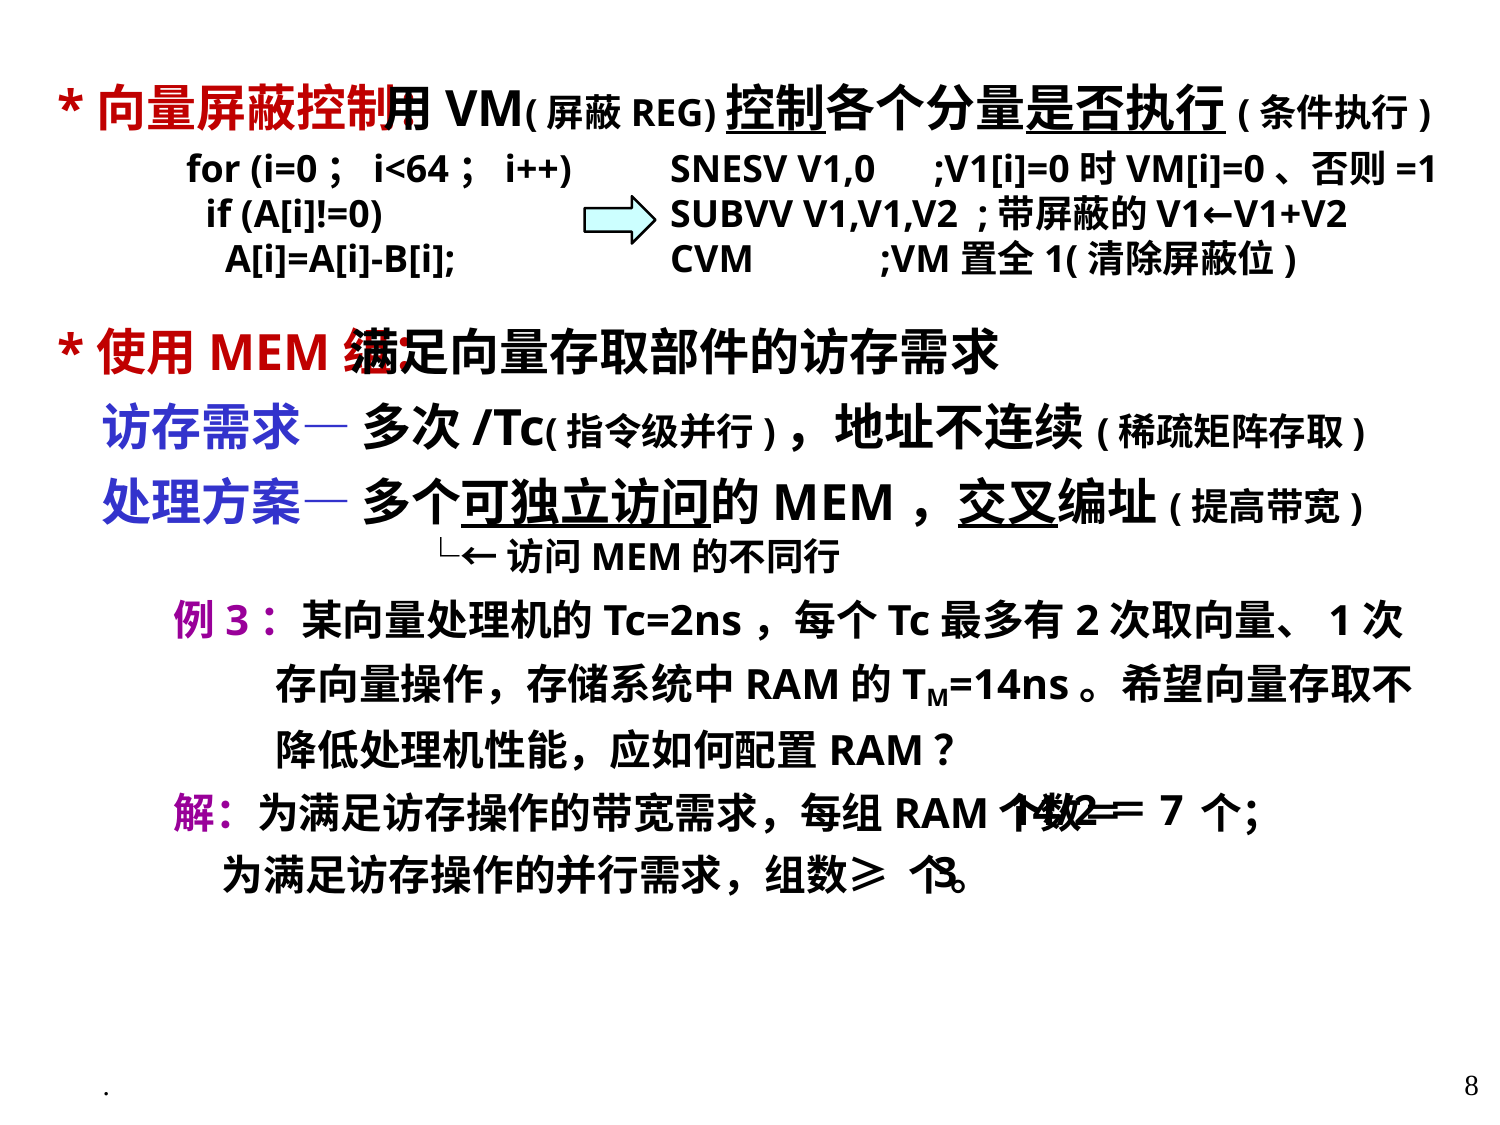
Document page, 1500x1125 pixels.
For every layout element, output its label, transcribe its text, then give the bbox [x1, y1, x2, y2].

footer . [5, 1058, 207, 1118]
text_box 例3：某向量处理机的Tc=2ns，每个Tc最多有2次取向量、1次存向量操作，存储系统中RAM的TM=14ns。希望向量存取不降低处理机性能，应如何配置RAM？ 解：为满足访存操作的带宽需求，每组RAM个数＝ 个； 为满足访存操作的并行需求，组数≥ 个。 [158, 574, 1434, 907]
text_box 用VM(屏蔽REG)控制各个分量是否执行(条件执行) 满足向量存取部件的访存需求 多次/Tc(指令级并行)，地址不连续(稀疏矩阵存取) 多个可独立访问的MEM，交叉编址(提高带宽) └←访问MEM的不同行 [289, 54, 1470, 586]
slide_number 8 [1328, 1058, 1495, 1118]
text_box for (i=0；i<64；i++) if (A[i]!=0) A[i]=A[i]-B[i]; [171, 137, 289, 287]
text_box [584, 136, 1471, 289]
text_box *向量屏蔽控制： *使用MEM组： 访存需求— 处理方案— [29, 54, 289, 538]
text_box 14/2＝7 3 [918, 763, 1294, 904]
